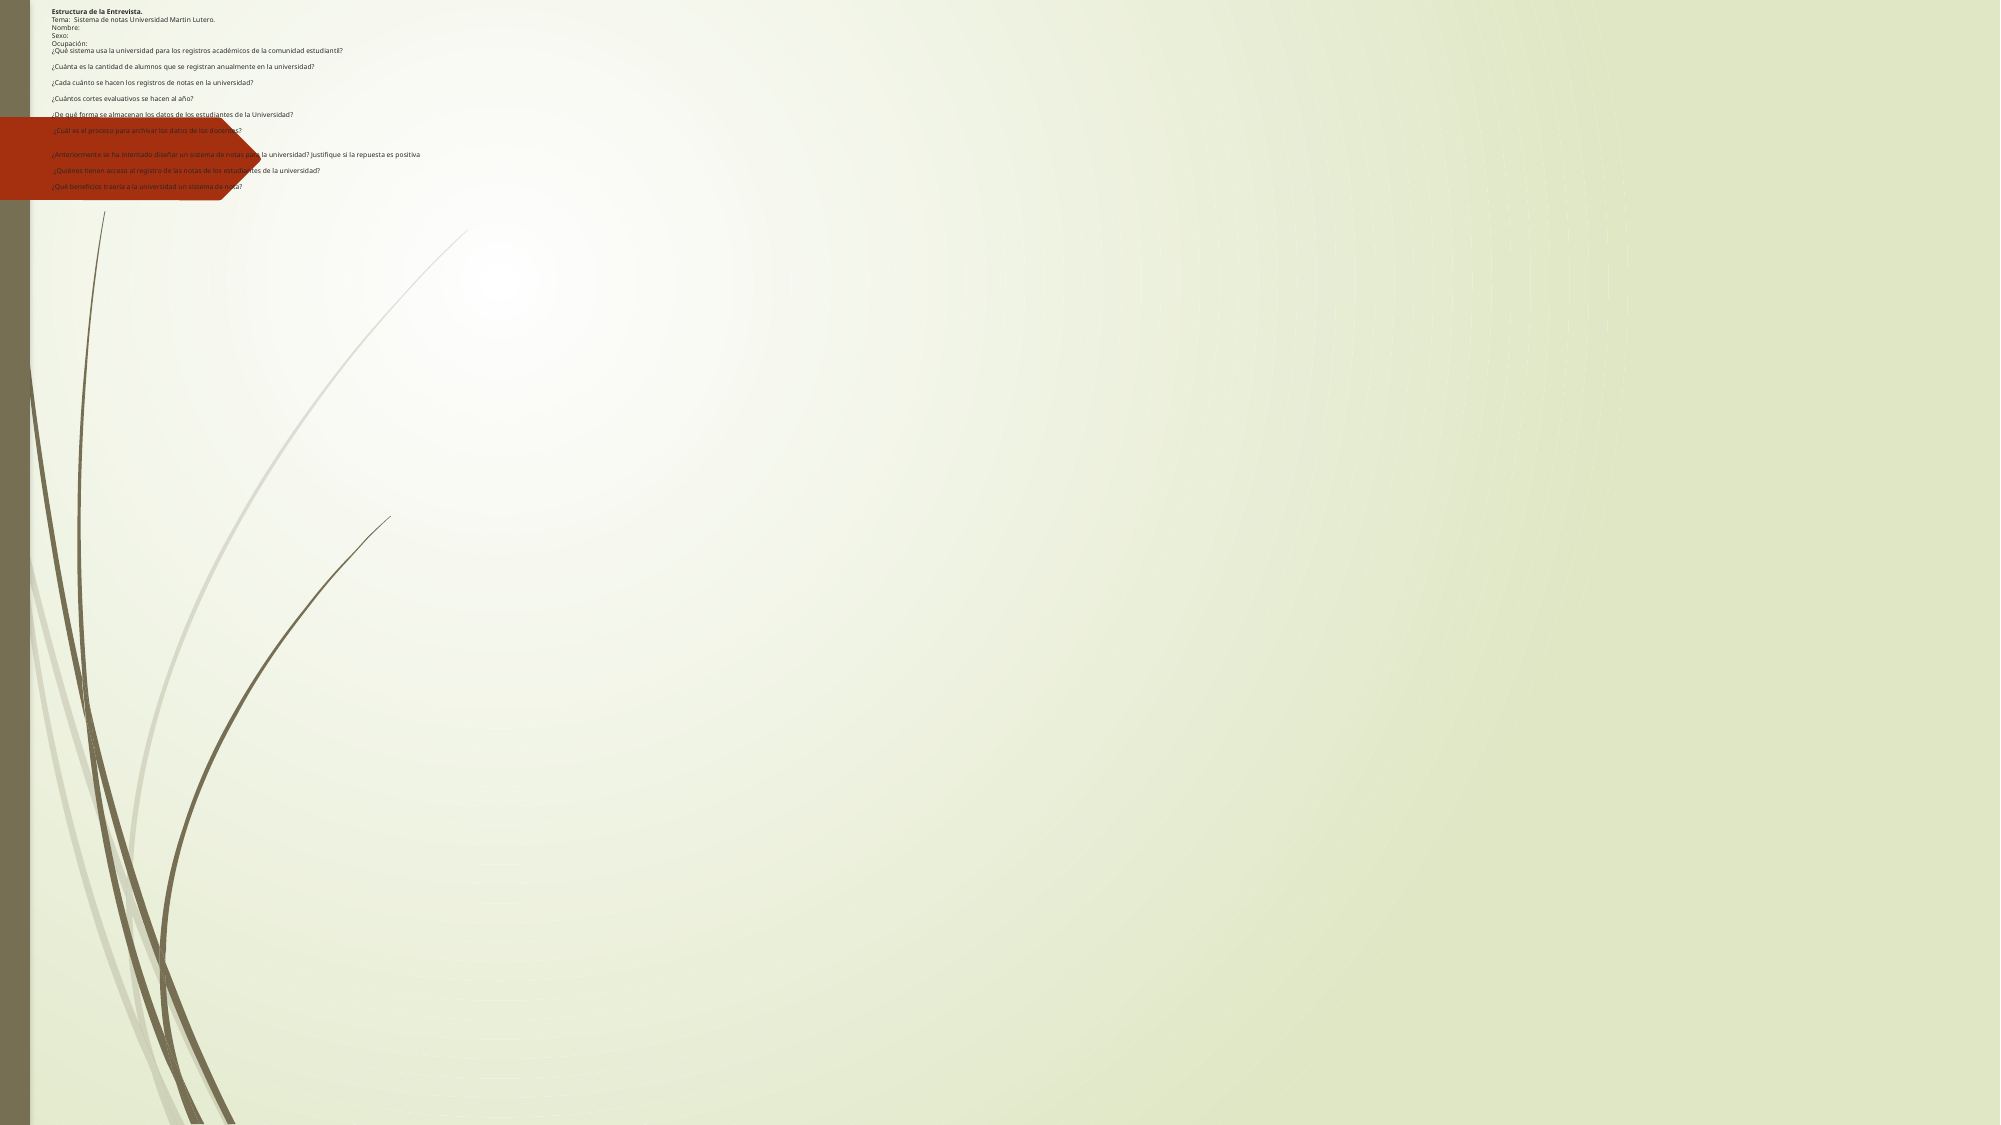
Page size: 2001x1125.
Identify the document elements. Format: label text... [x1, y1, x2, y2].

title Estructura de la Entrevista. Tema: Sistema de notas Universidad Martin Lutero. Nombre: Sexo: Ocupación: ¿Qué sistema usa la universidad para los registros académicos de la comunidad estudiantil? ¿Cuánta es la cantidad de alumnos que se registran anualmente en la universidad? ¿Cada cuánto se hacen los registros de notas en la universidad? ¿Cuántos cortes evaluativos se hacen al año? ¿De qué forma se almacenan los datos de los estudiantes de la Universidad? ¿Cuál es el proceso para archivar los datos de los docentes? ¿Anteriormente se ha intentado diseñar un sistema de notas para la universidad? Justifique si la repuesta es positiva ¿Quiénes tienen acceso al registro de las notas de los estudiantes de la universidad? ¿Qué beneficios traería a la universidad un sistema de nota? [36, 0, 1762, 218]
